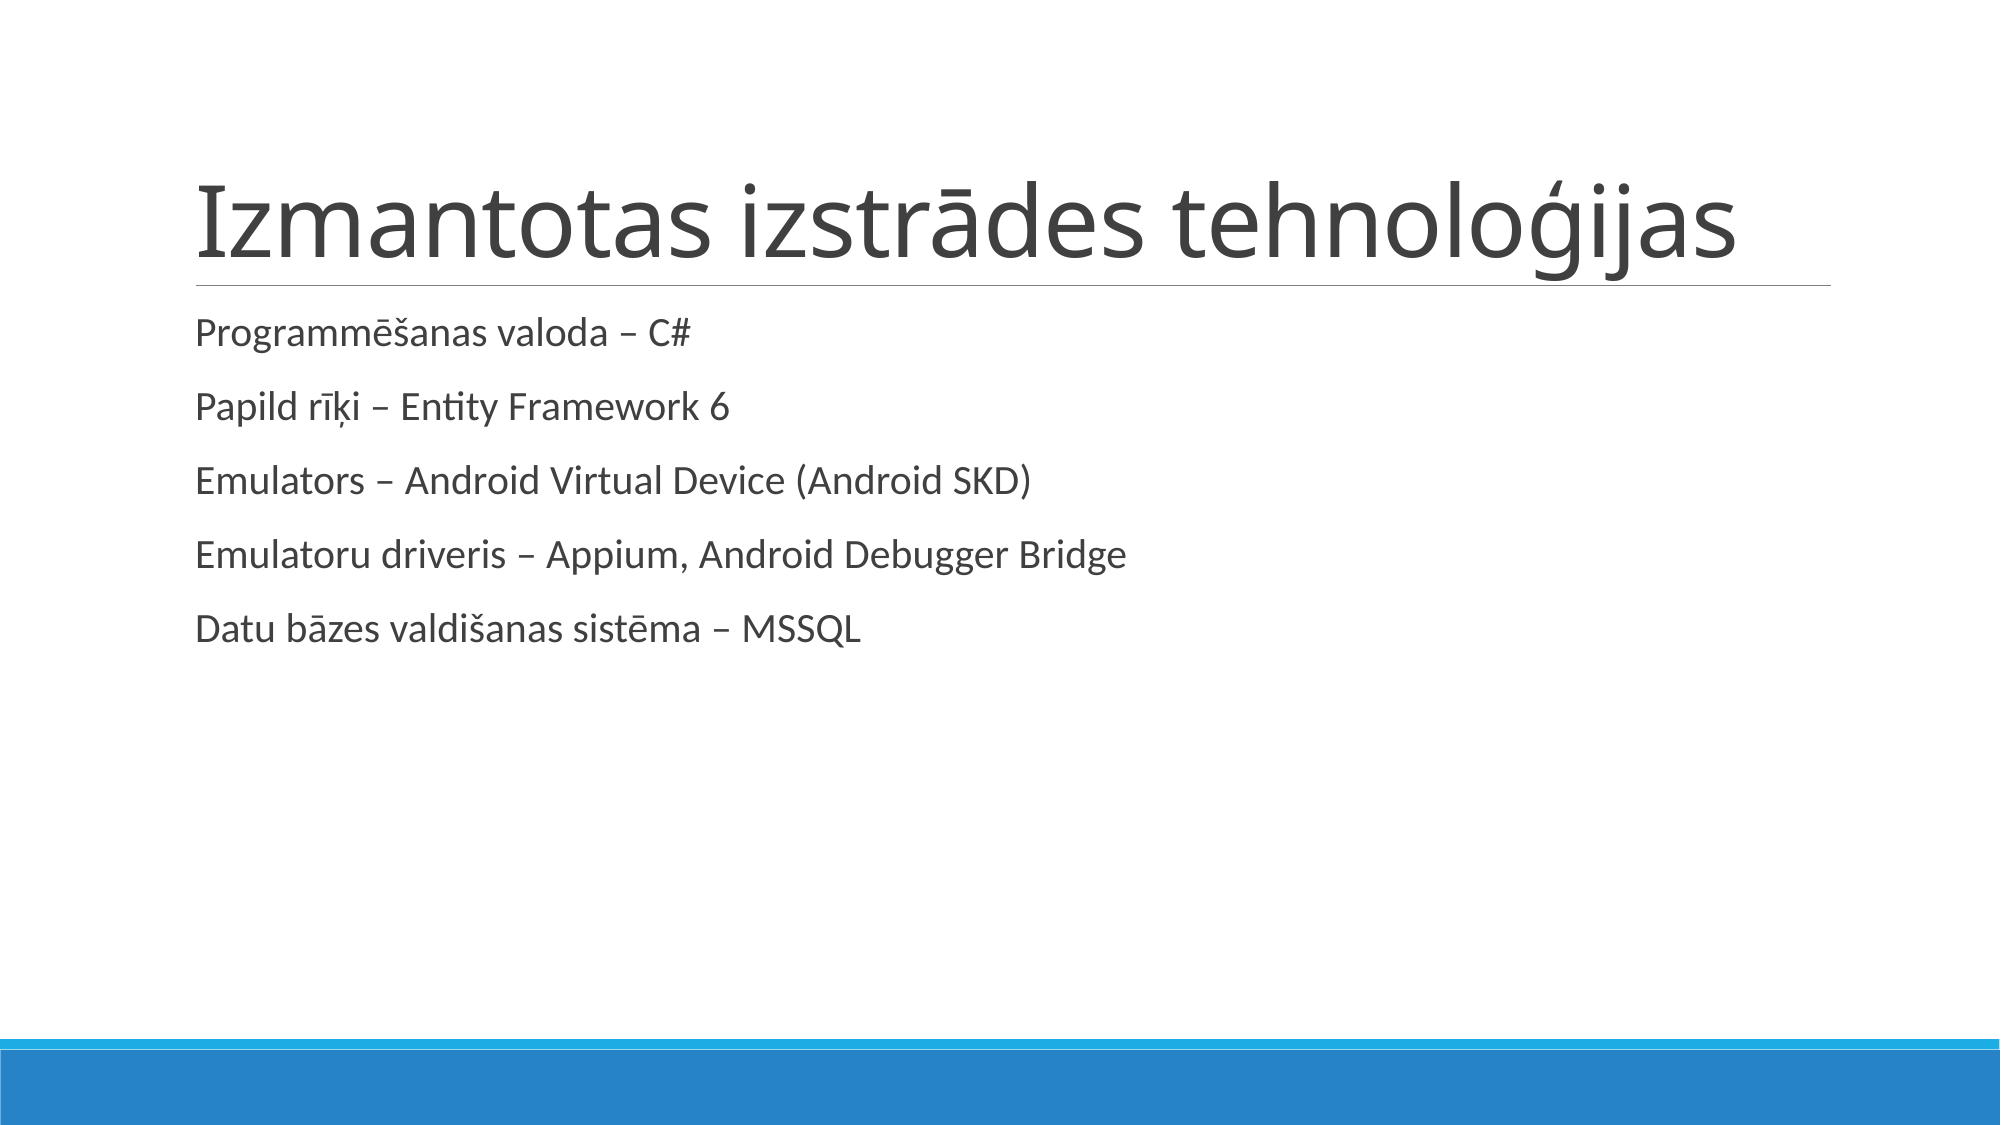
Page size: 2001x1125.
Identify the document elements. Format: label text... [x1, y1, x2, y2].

title Izmantotas izstrādes tehnoloģijas [180, 47, 1830, 285]
list Programmēšanas valoda – C# Papild rīķi – Entity Framework 6 Emulators – Android Virtual Device (Android SKD) Emulatoru driveris – Appium, Android Debugger Bridge Datu bāzes valdišanas sistēma – MSSQL [180, 302, 1830, 963]
